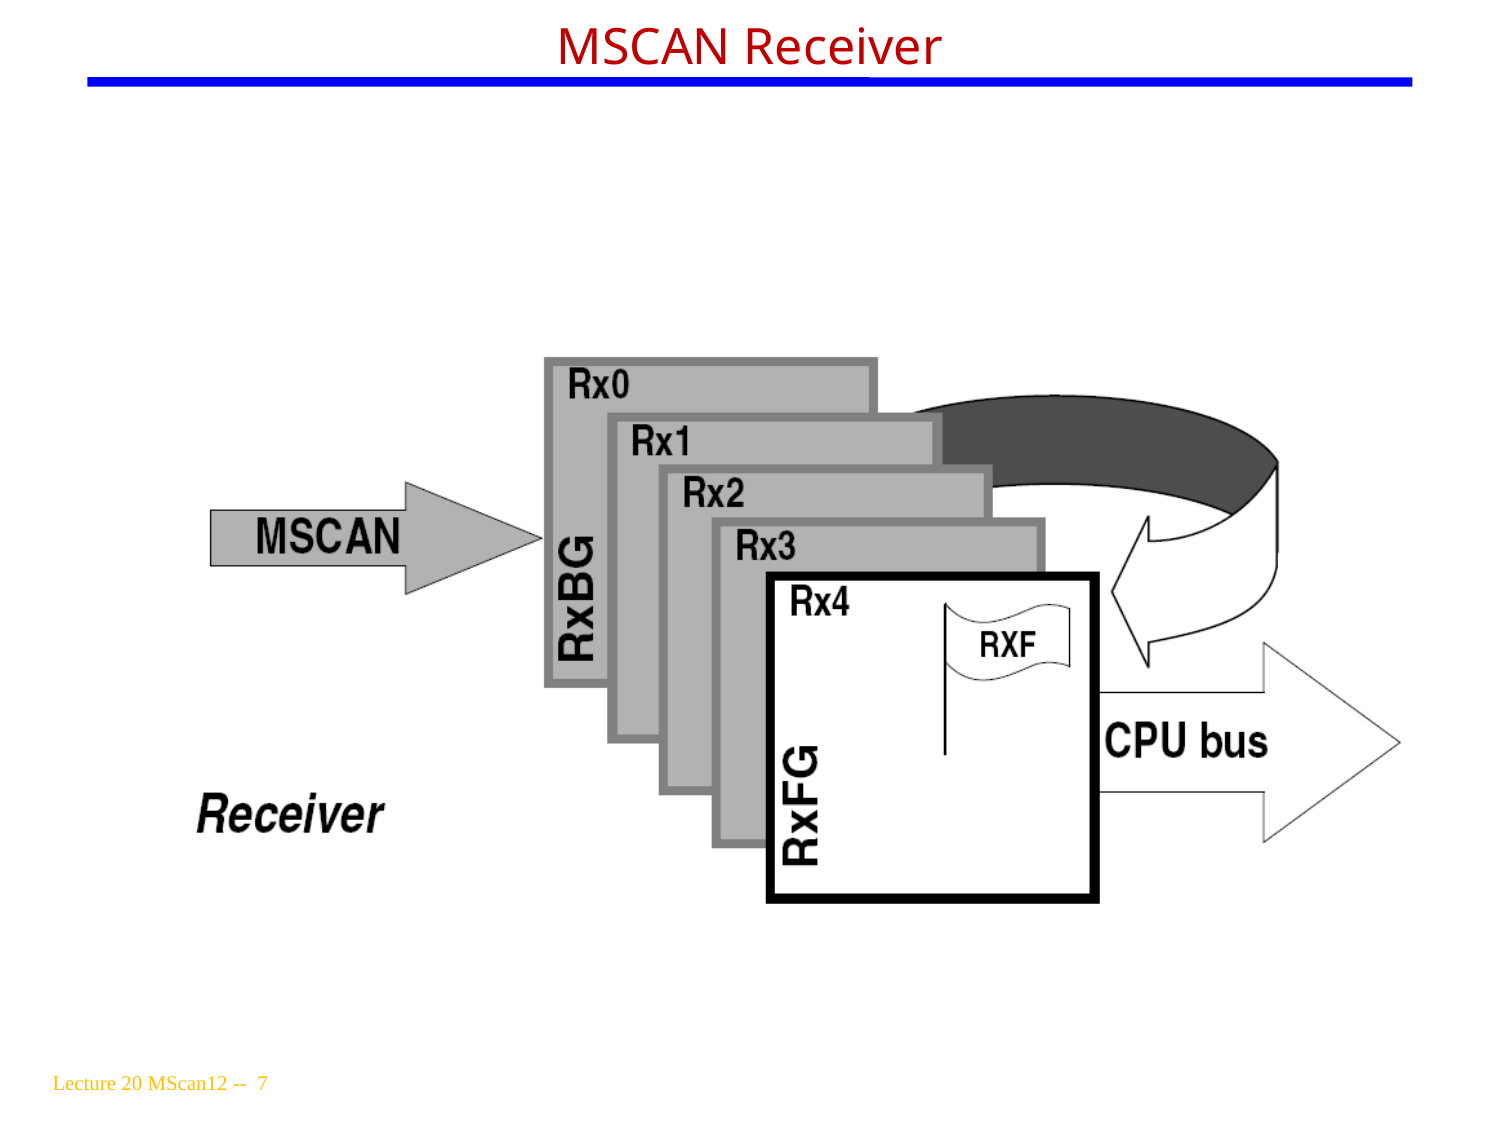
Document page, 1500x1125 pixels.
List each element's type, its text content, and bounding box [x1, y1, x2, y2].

picture [124, 299, 1426, 935]
title MSCAN Receiver [62, 23, 1438, 76]
slide_number Lecture 20 MScan12 -- 7 [37, 1065, 325, 1100]
